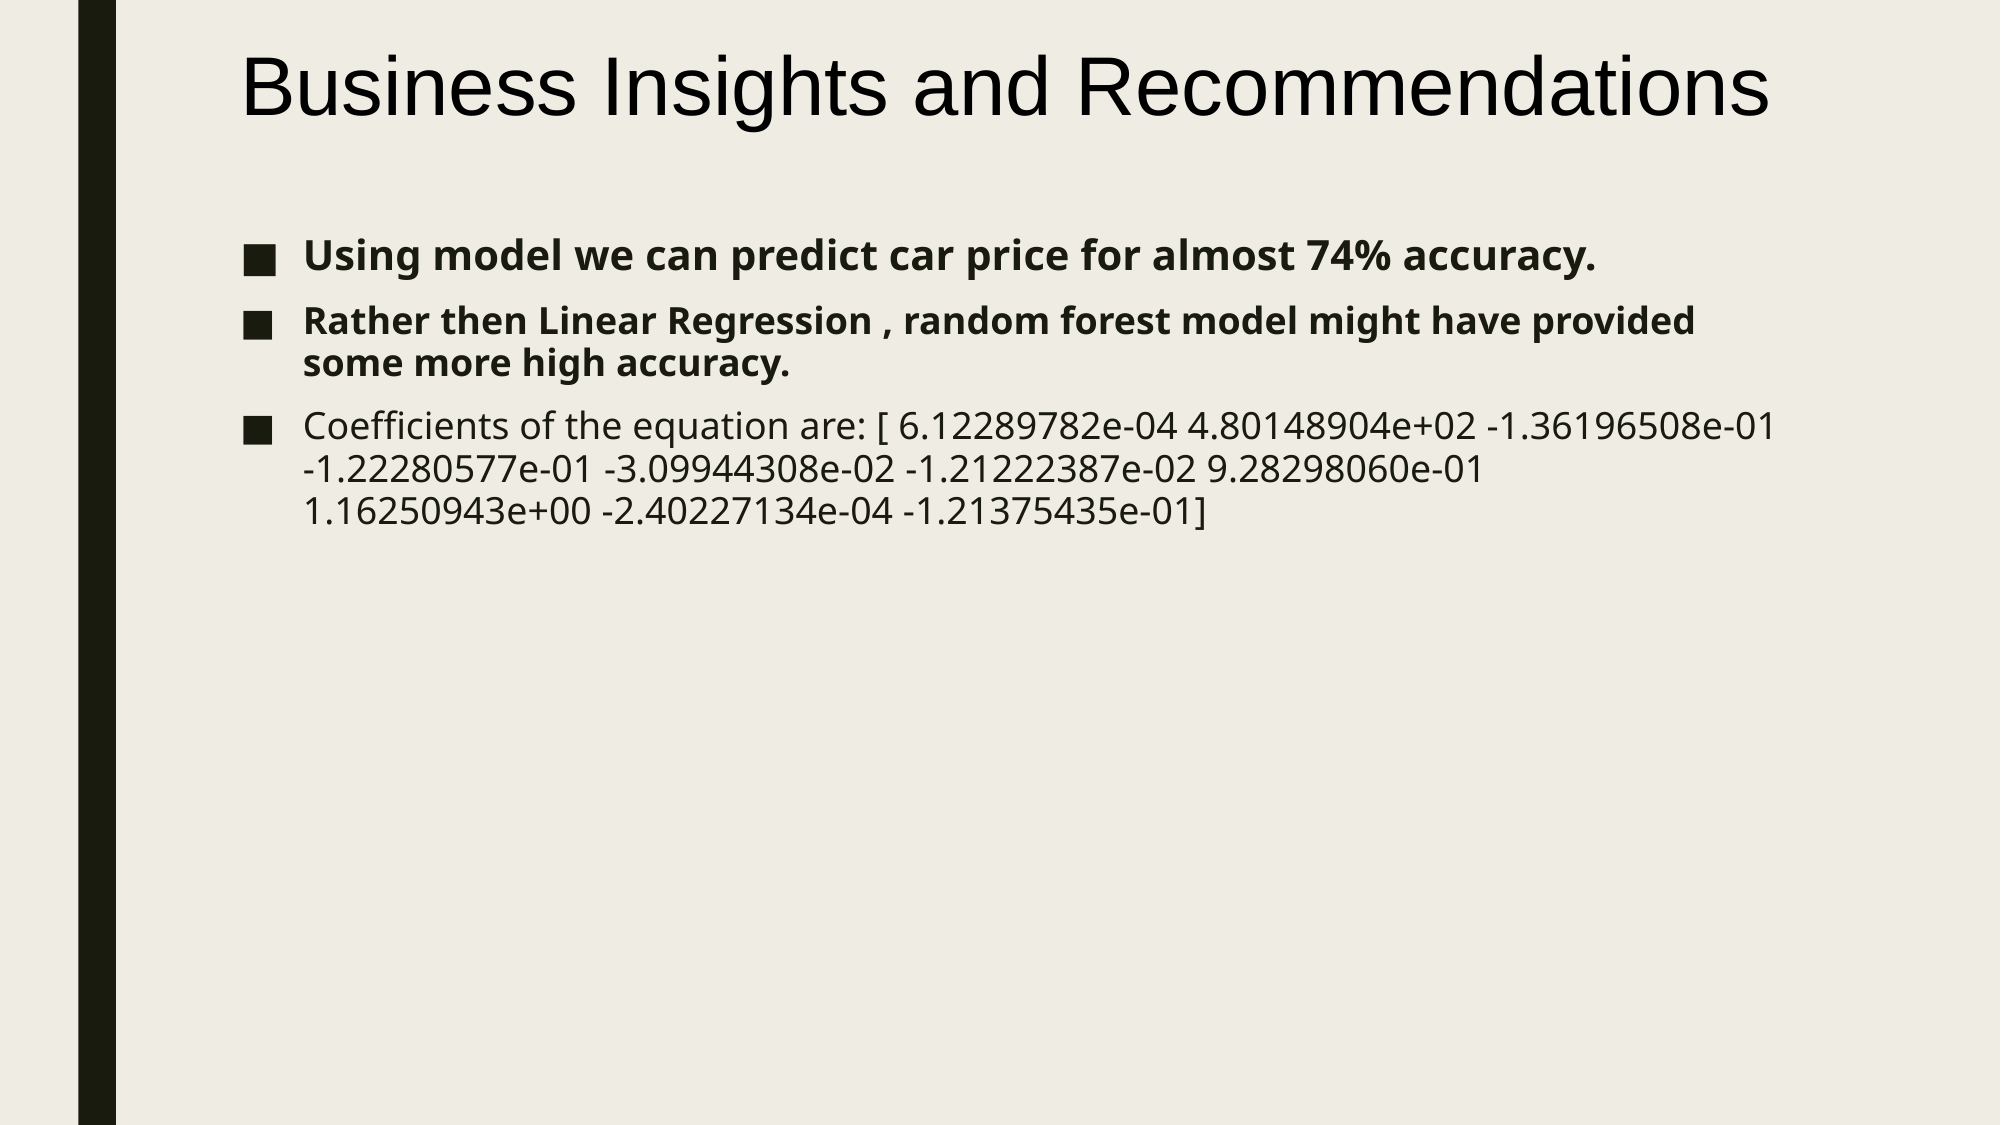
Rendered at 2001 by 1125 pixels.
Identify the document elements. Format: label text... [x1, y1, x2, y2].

title Business Insights and Recommendations [225, 36, 1800, 144]
list Using model we can predict car price for almost 74% accuracy. Rather then Linear Regression , random forest model might have provided some more high accuracy. Coefficients of the equation are: [ 6.12289782e-04 4.80148904e+02 -1.36196508e-01 -1.22280577e-01 -3.09944308e-02 -1.21222387e-02 9.28298060e-01 1.16250943e+00 -2.40227134e-04 -1.21375435e-01] [225, 155, 1800, 809]
